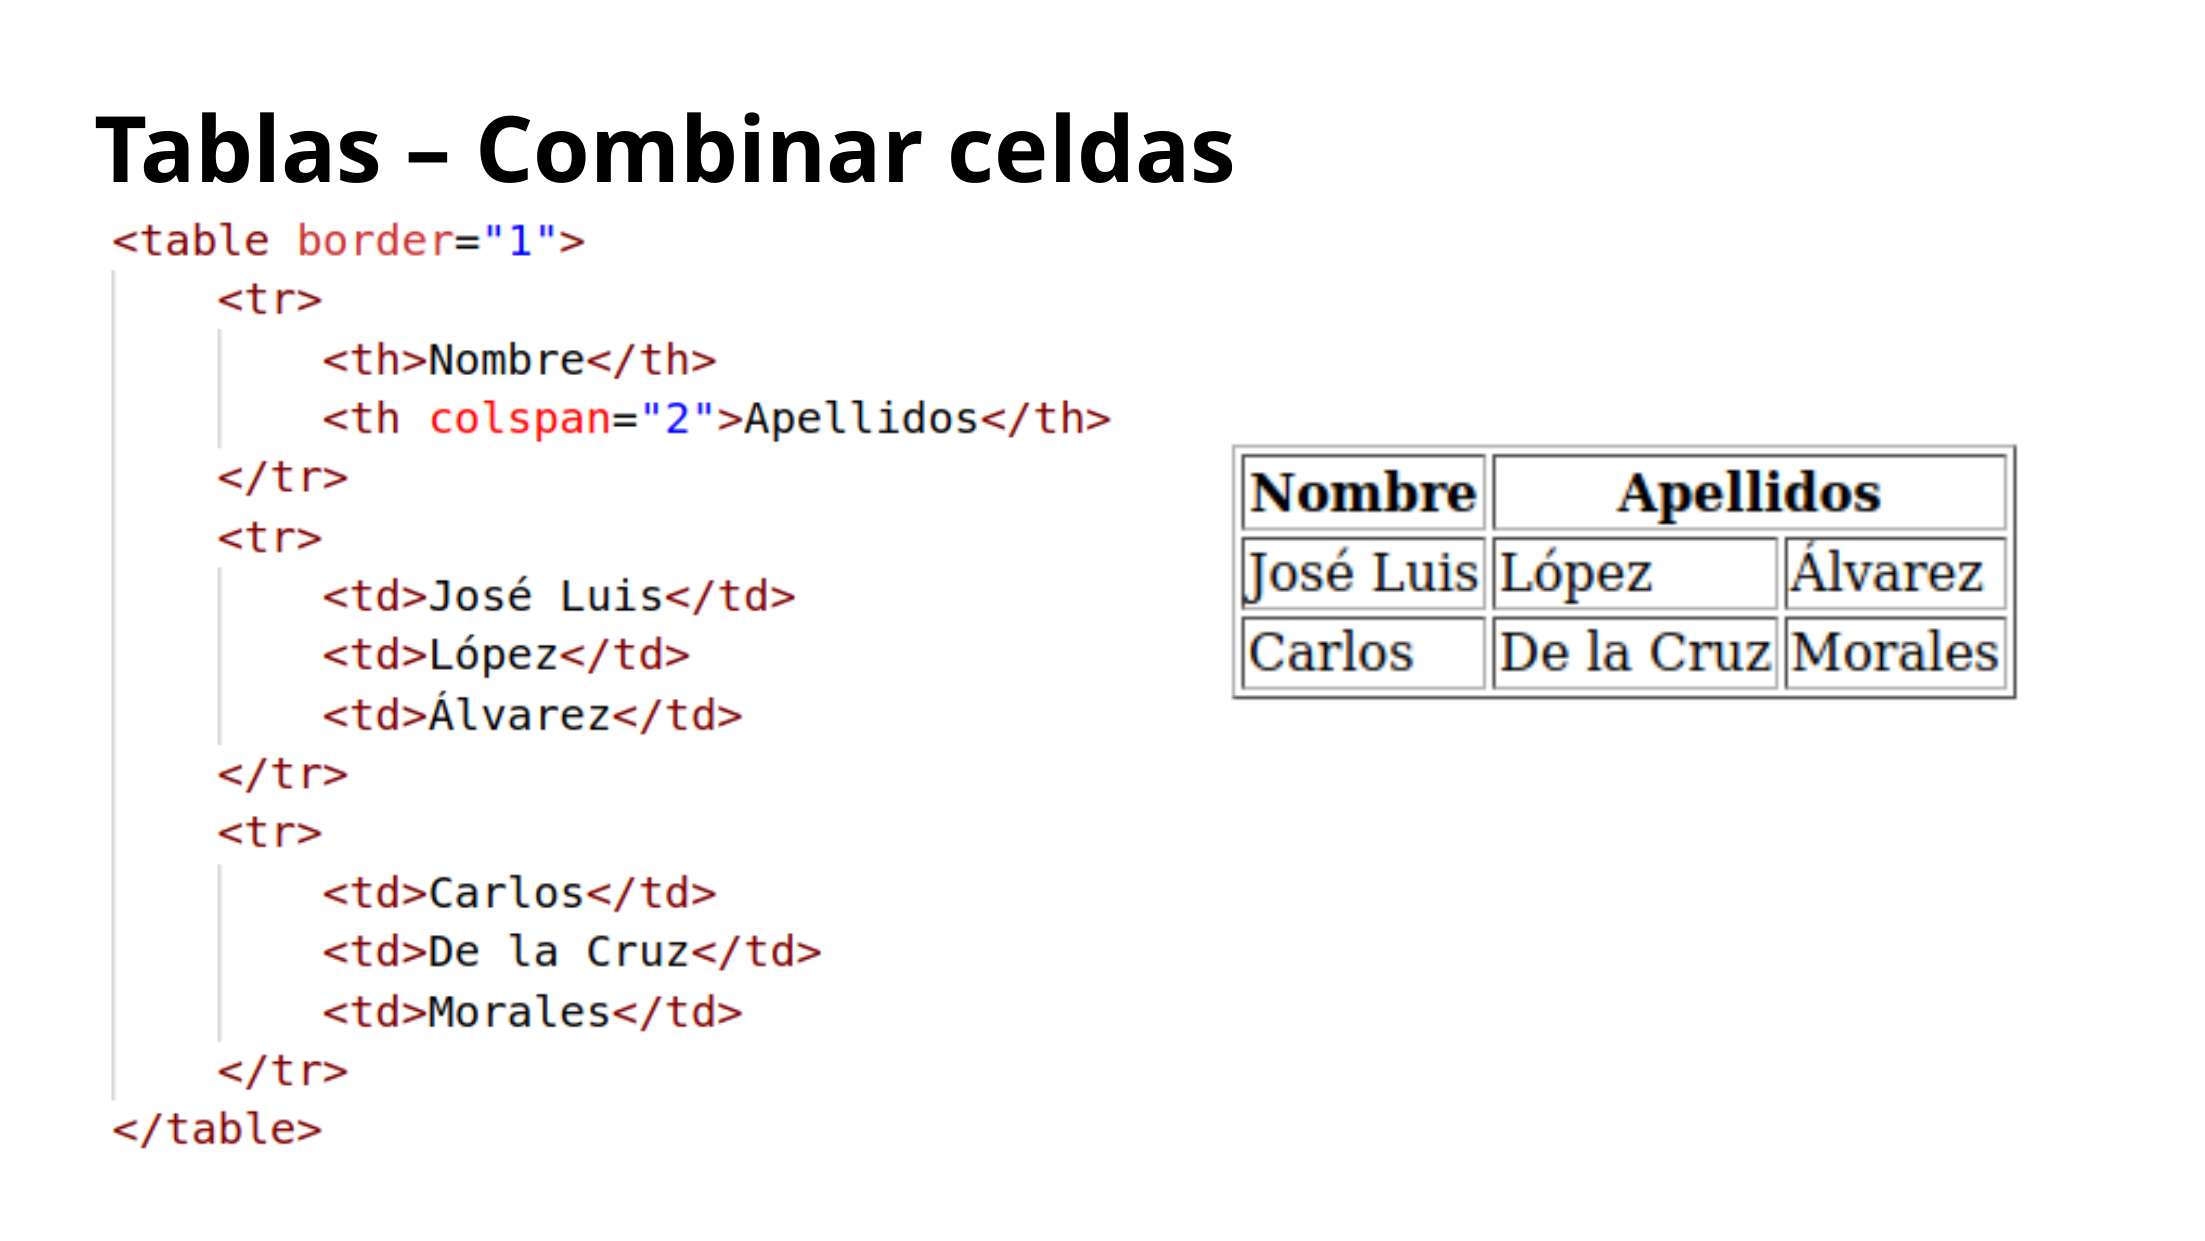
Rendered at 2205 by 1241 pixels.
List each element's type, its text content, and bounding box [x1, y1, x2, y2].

title Tablas – Combinar celdas [79, 41, 2136, 264]
picture [1214, 417, 2059, 729]
picture [97, 219, 1144, 1179]
